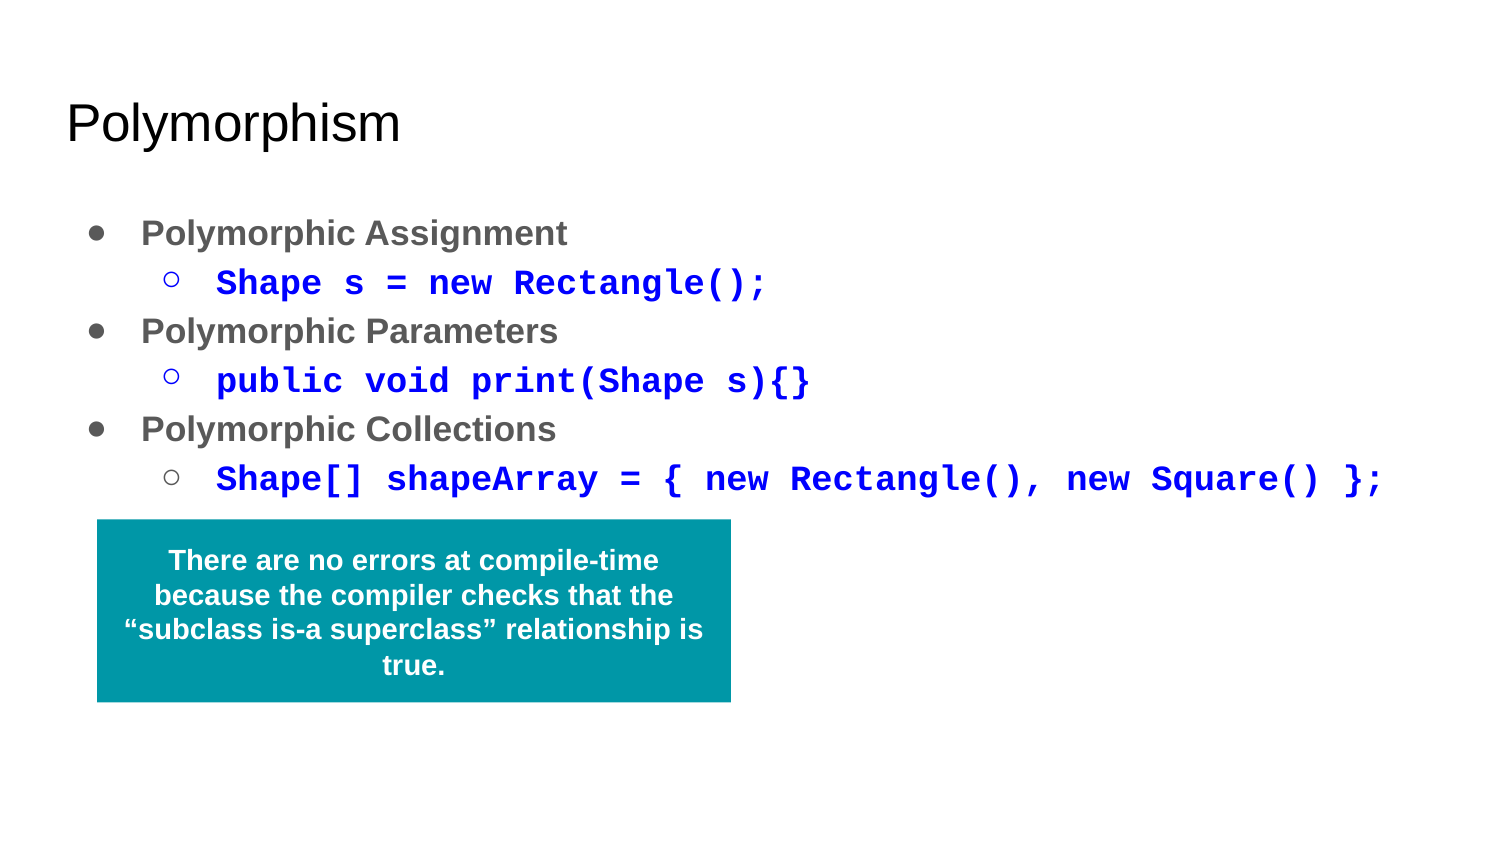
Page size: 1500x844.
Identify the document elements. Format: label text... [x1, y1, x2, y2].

text_box There are no errors at compile-time because the compiler checks that the “subclass is-a superclass” relationship is true. [97, 519, 731, 703]
title Polymorphism [51, 72, 1449, 167]
list Polymorphic Assignment Shape s = new Rectangle(); Polymorphic Parameters public void print(Shape s){} Polymorphic Collections Shape[] shapeArray = { new Rectangle(), new Square() }; [51, 189, 1449, 750]
